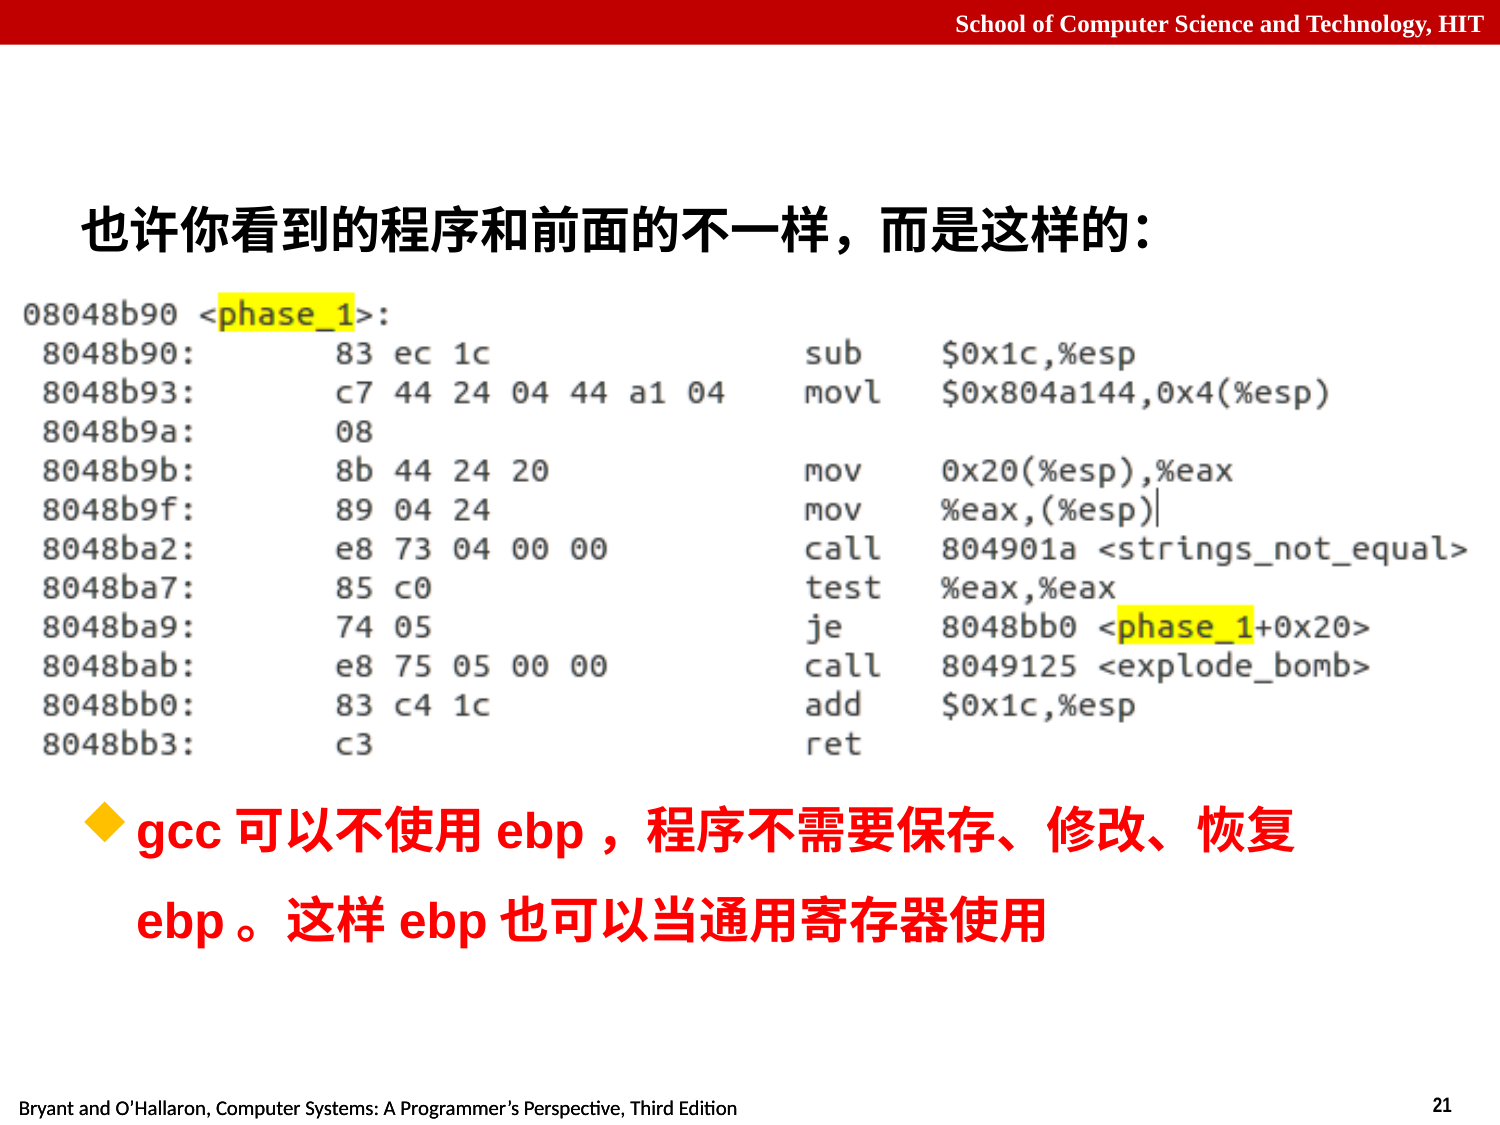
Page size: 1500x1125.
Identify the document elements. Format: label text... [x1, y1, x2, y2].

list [23, 266, 1500, 776]
text_box 也许你看到的程序和前面的不一样，而是这样的： gcc可以不使用ebp，程序不需要保存、修改、恢复ebp。这样ebp也可以当通用寄存器使用 [64, 160, 1471, 265]
text_box 也许你看到的程序和前面的不一样，而是这样的： gcc可以不使用ebp，程序不需要保存、修改、恢复ebp。这样ebp也可以当通用寄存器使用 [64, 785, 1471, 988]
